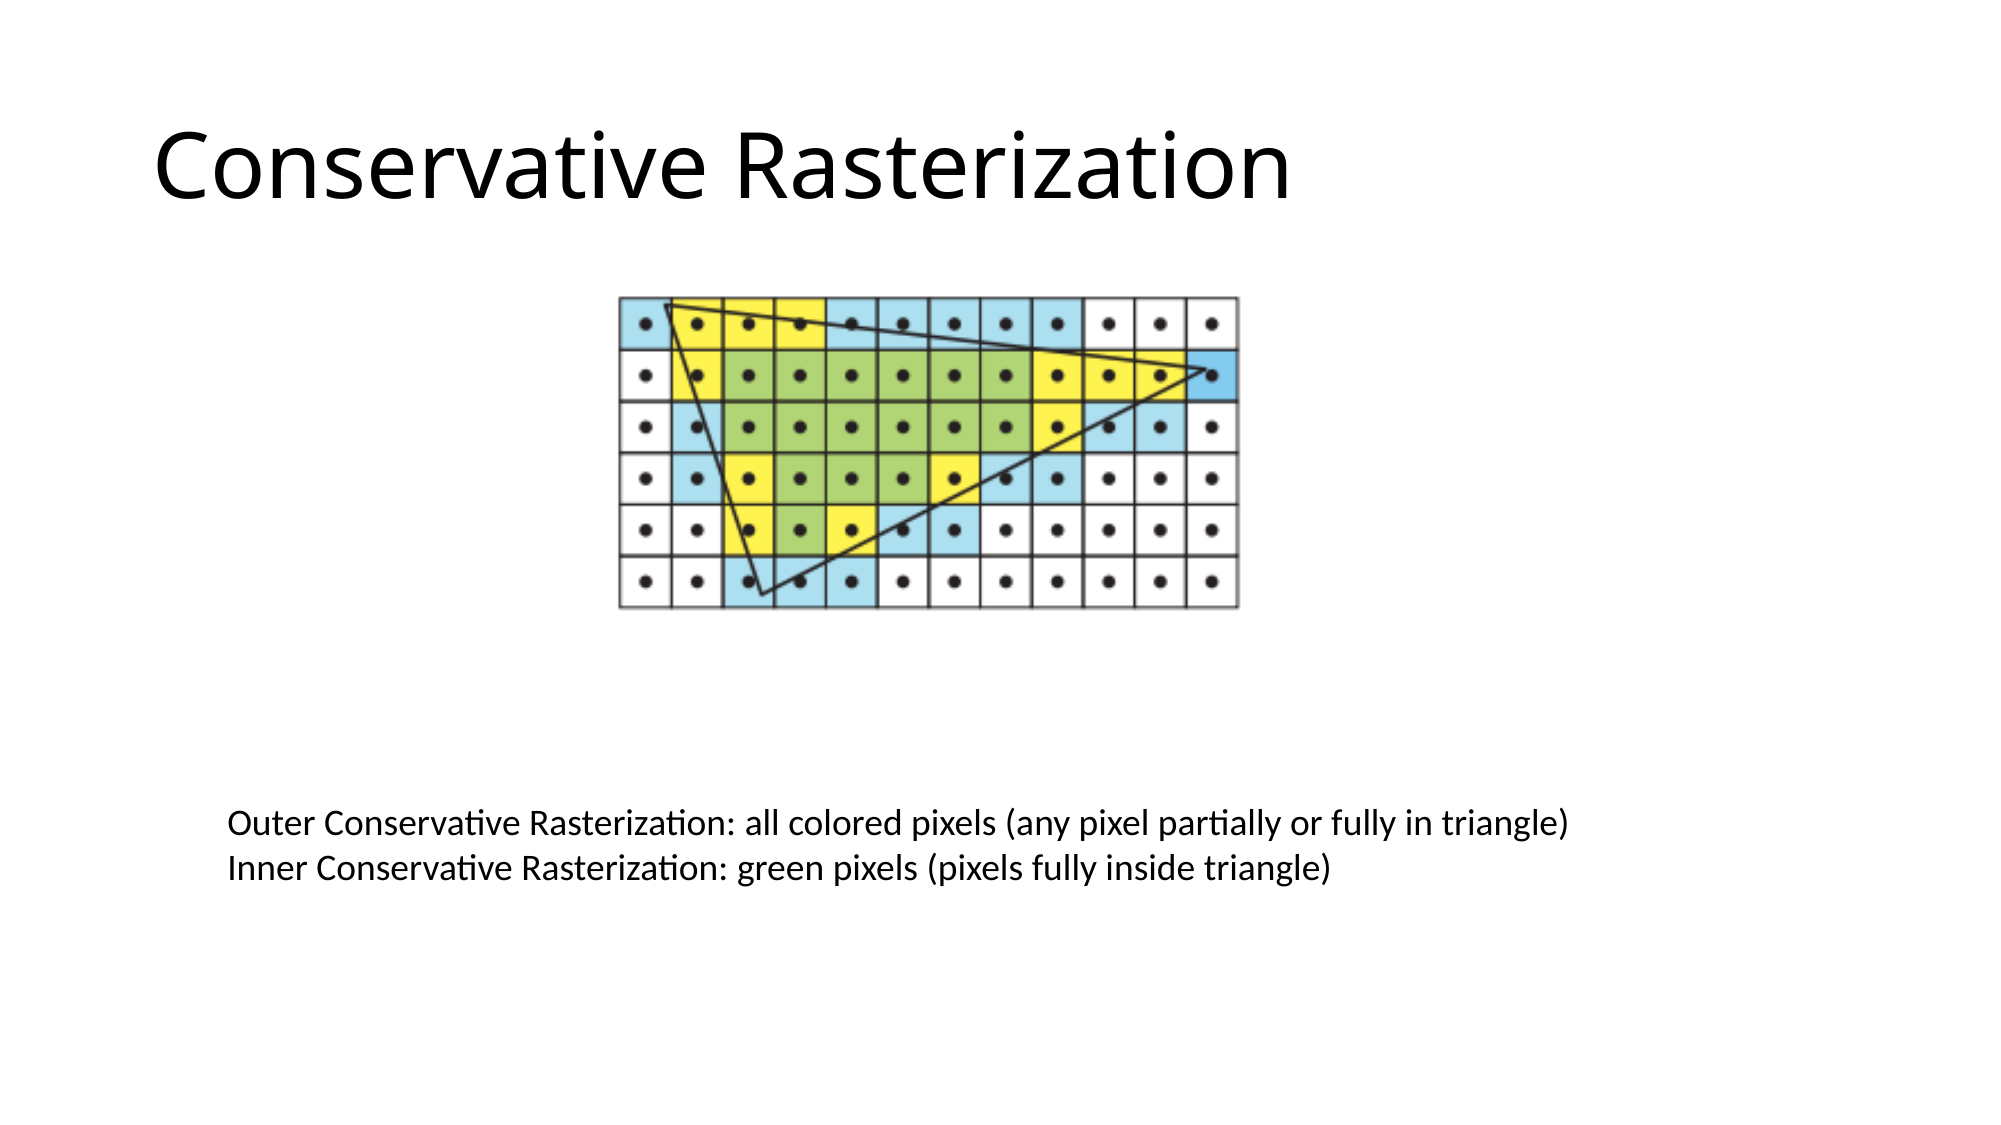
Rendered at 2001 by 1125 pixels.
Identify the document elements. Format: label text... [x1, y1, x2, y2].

text_box Outer Conservative Rasterization: all colored pixels (any pixel partially or fully in triangle) Inner Conservative Rasterization: green pixels (pixels fully inside triangle) [212, 790, 1758, 896]
title Conservative Rasterization [137, 59, 1863, 278]
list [601, 277, 1270, 645]
